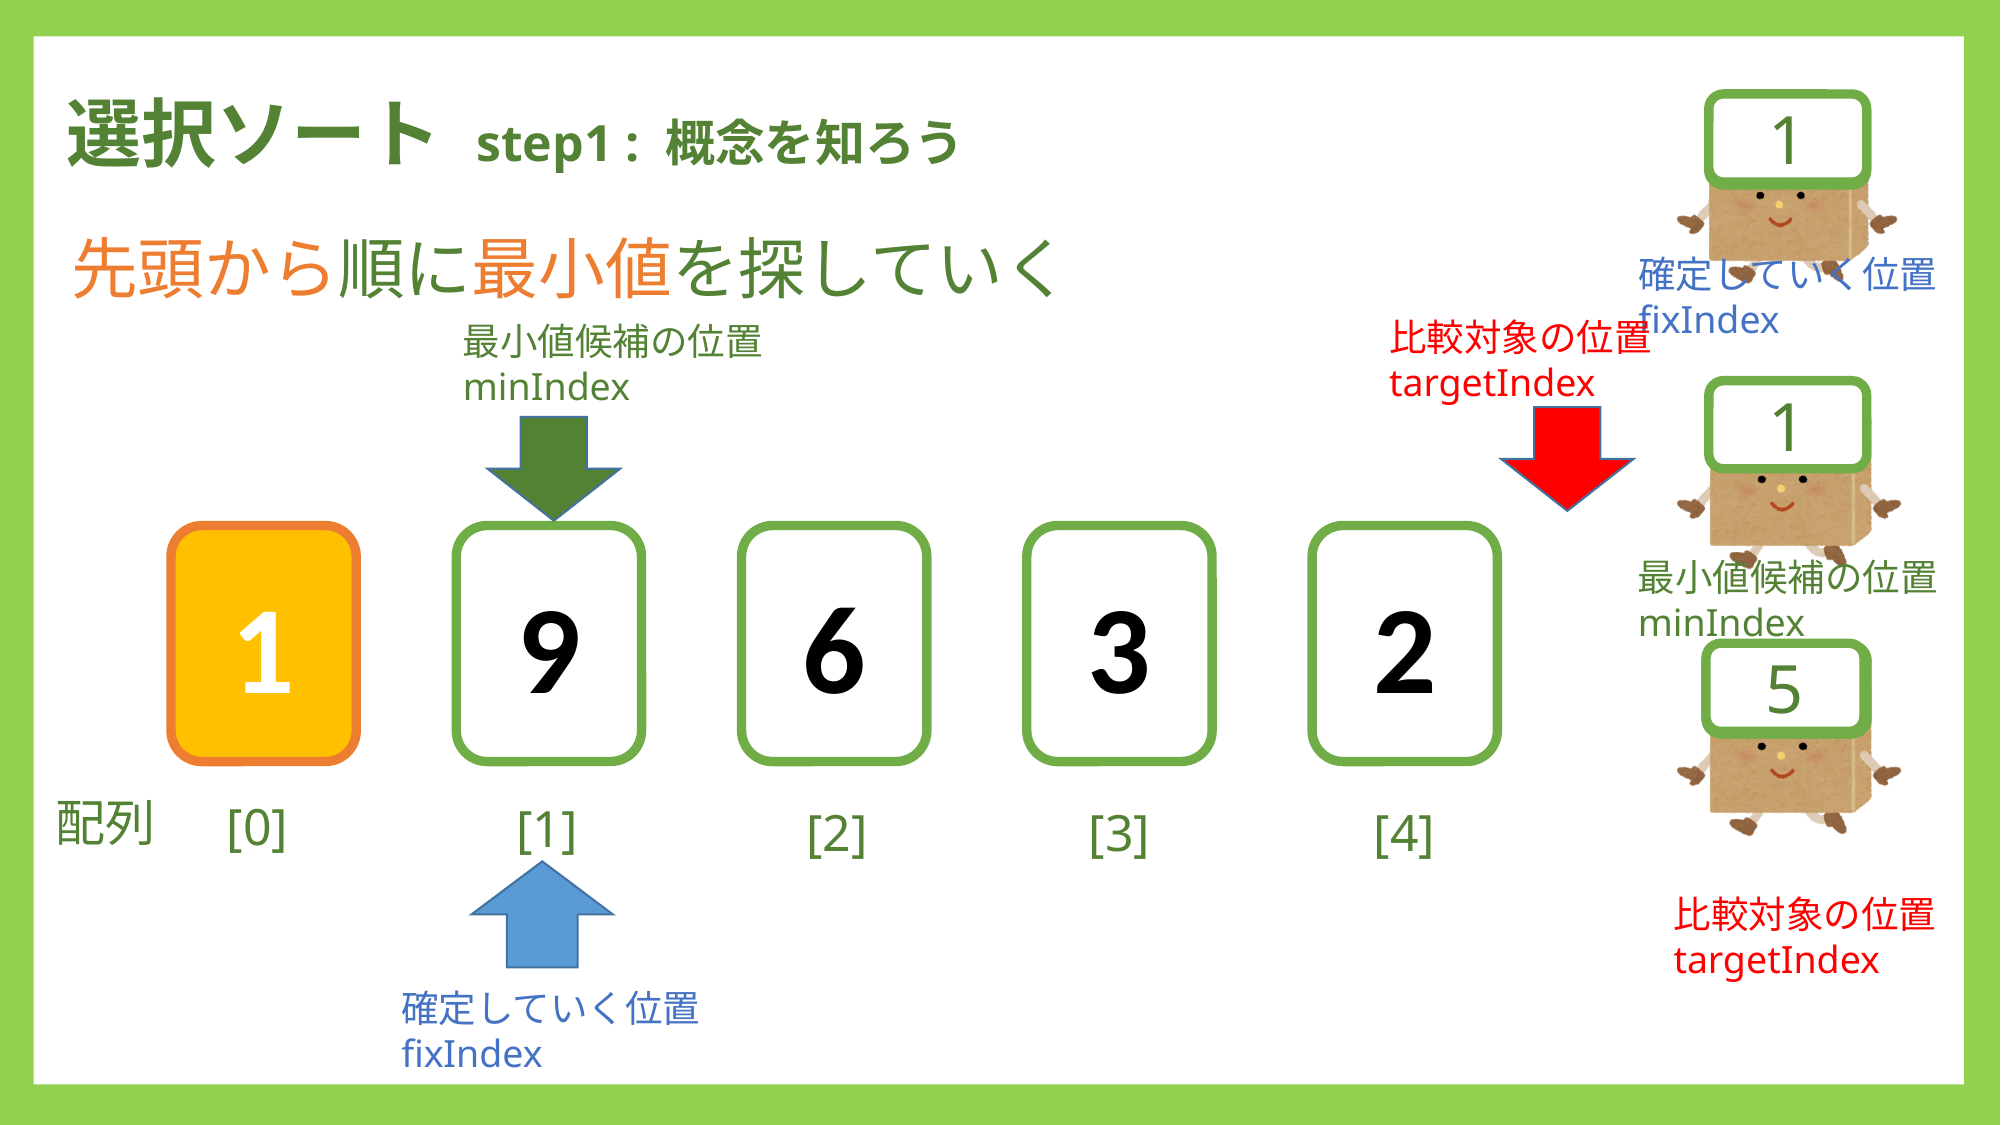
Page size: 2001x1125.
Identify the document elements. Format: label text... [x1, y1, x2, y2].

text_box 確定していく位置 fixIndex [386, 977, 716, 1082]
text_box 3 [1025, 524, 1214, 763]
text_box 確定していく位置 fixIndex [1623, 243, 1953, 349]
text_box 比較対象の位置 targetIndex [1374, 306, 1667, 411]
text_box [468, 860, 616, 969]
text_box [1] [501, 790, 593, 866]
text_box 選択ソート step1 : 概念を知ろう [52, 78, 980, 184]
text_box 先頭から順に最小値を探していく [56, 219, 1086, 315]
text_box [0] [211, 788, 304, 863]
text_box 1 [1714, 92, 1862, 96]
picture [1669, 378, 1907, 594]
text_box [484, 416, 624, 523]
text_box 最小値候補の位置 minIndex [448, 310, 778, 416]
text_box 比較対象の位置 targetIndex [1658, 883, 1951, 989]
text_box [3] [1073, 794, 1166, 870]
text_box 最小値候補の位置 minIndex [1623, 546, 1953, 652]
text_box 6 [740, 524, 928, 763]
picture [1669, 645, 1907, 861]
text_box [4] [1359, 794, 1451, 870]
text_box [2] [791, 794, 883, 870]
text_box [1498, 411, 1637, 513]
text_box 配列 [40, 784, 171, 860]
text_box 1 [169, 524, 358, 763]
picture [1669, 96, 1903, 308]
text_box 2 [1311, 524, 1499, 763]
text_box 9 [455, 524, 643, 763]
